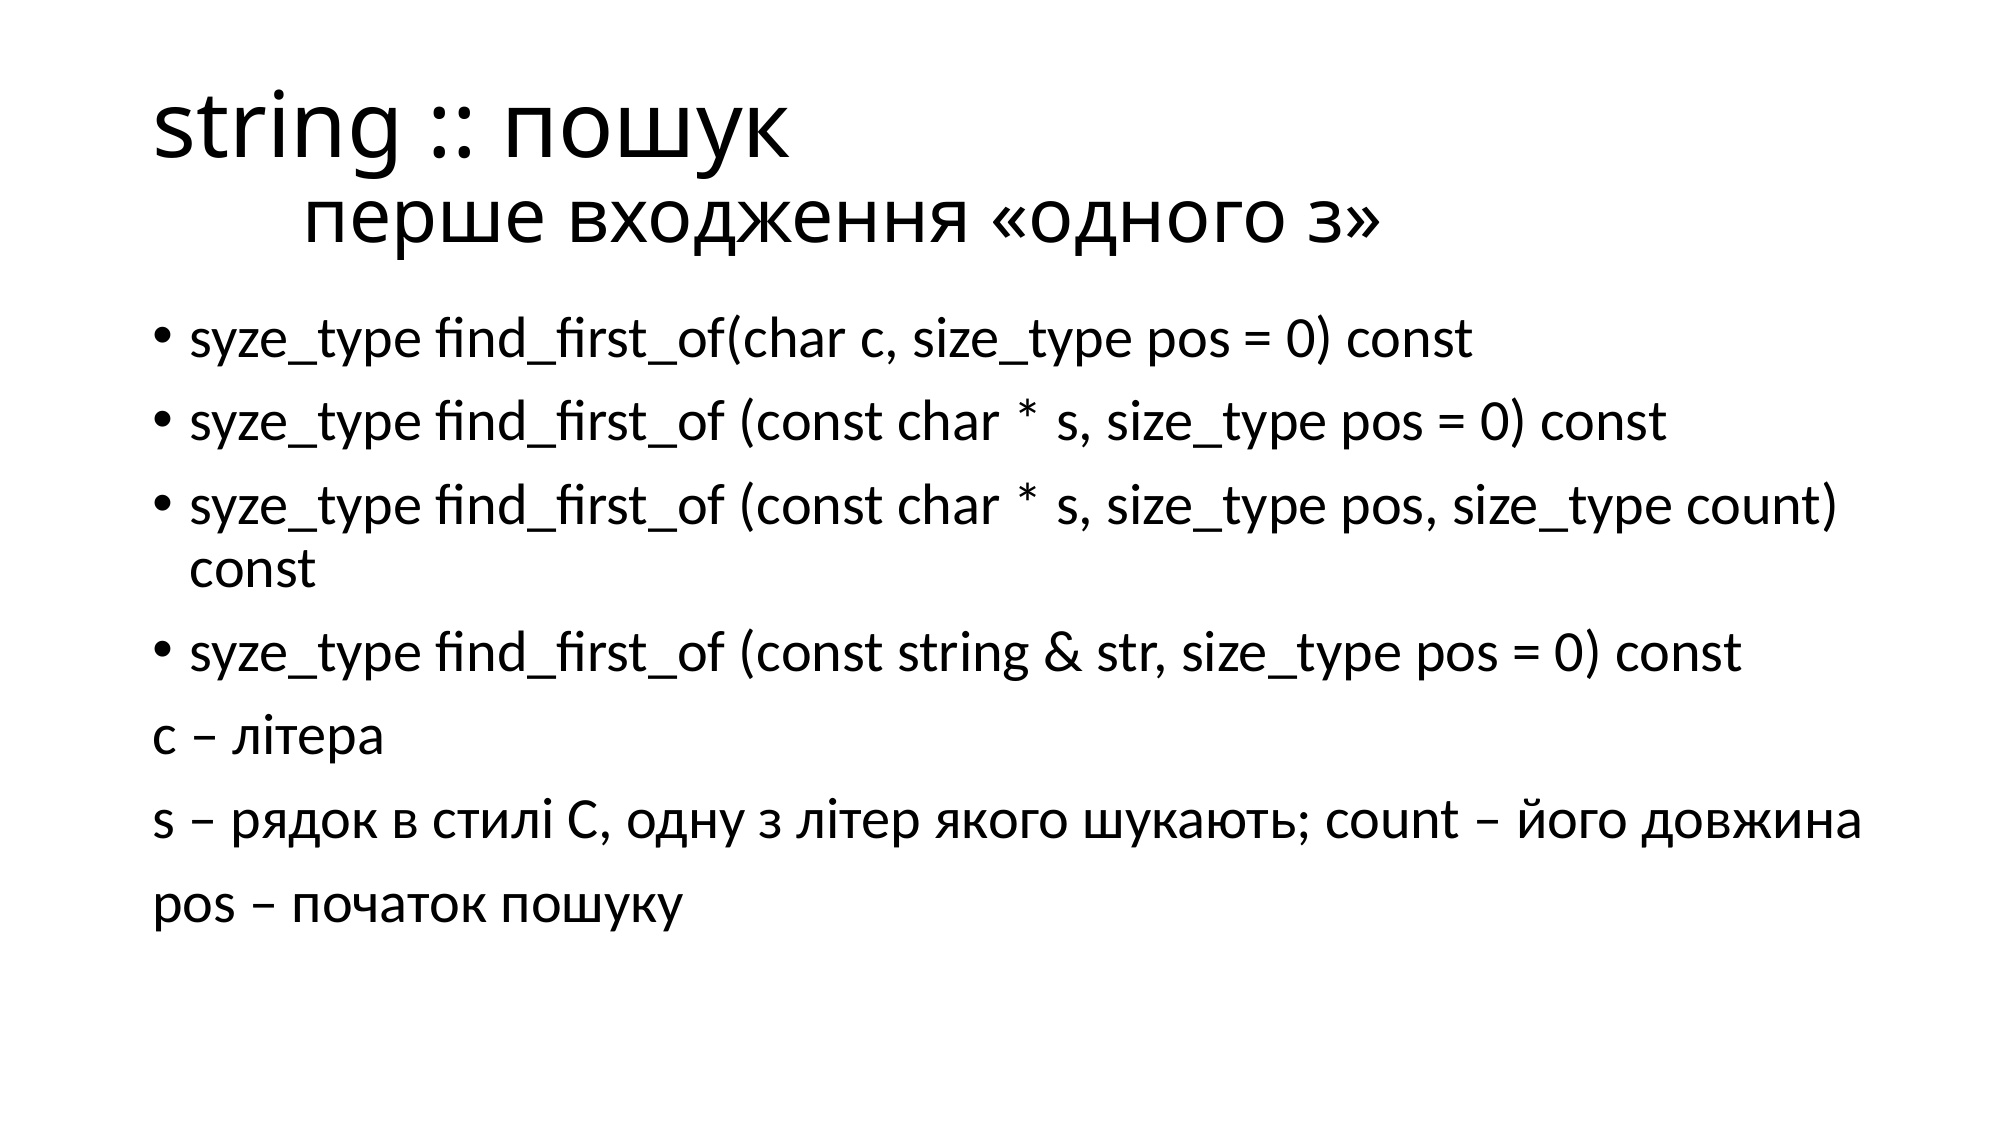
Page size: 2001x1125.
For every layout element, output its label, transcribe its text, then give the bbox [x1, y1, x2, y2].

list syze_type find_first_of(char c, size_type pos = 0) const syze_type find_first_of (const char * s, size_type pos = 0) const syze_type find_first_of (const char * s, size_type pos, size_type count) const syze_type find_first_of (const string & str, size_type pos = 0) const c – літера s – рядок в стилі С, одну з літер якого шукають; count – його довжина pos – початок пошуку [137, 299, 1904, 1061]
title string :: пошук перше входження «одного з» [137, 59, 1863, 278]
